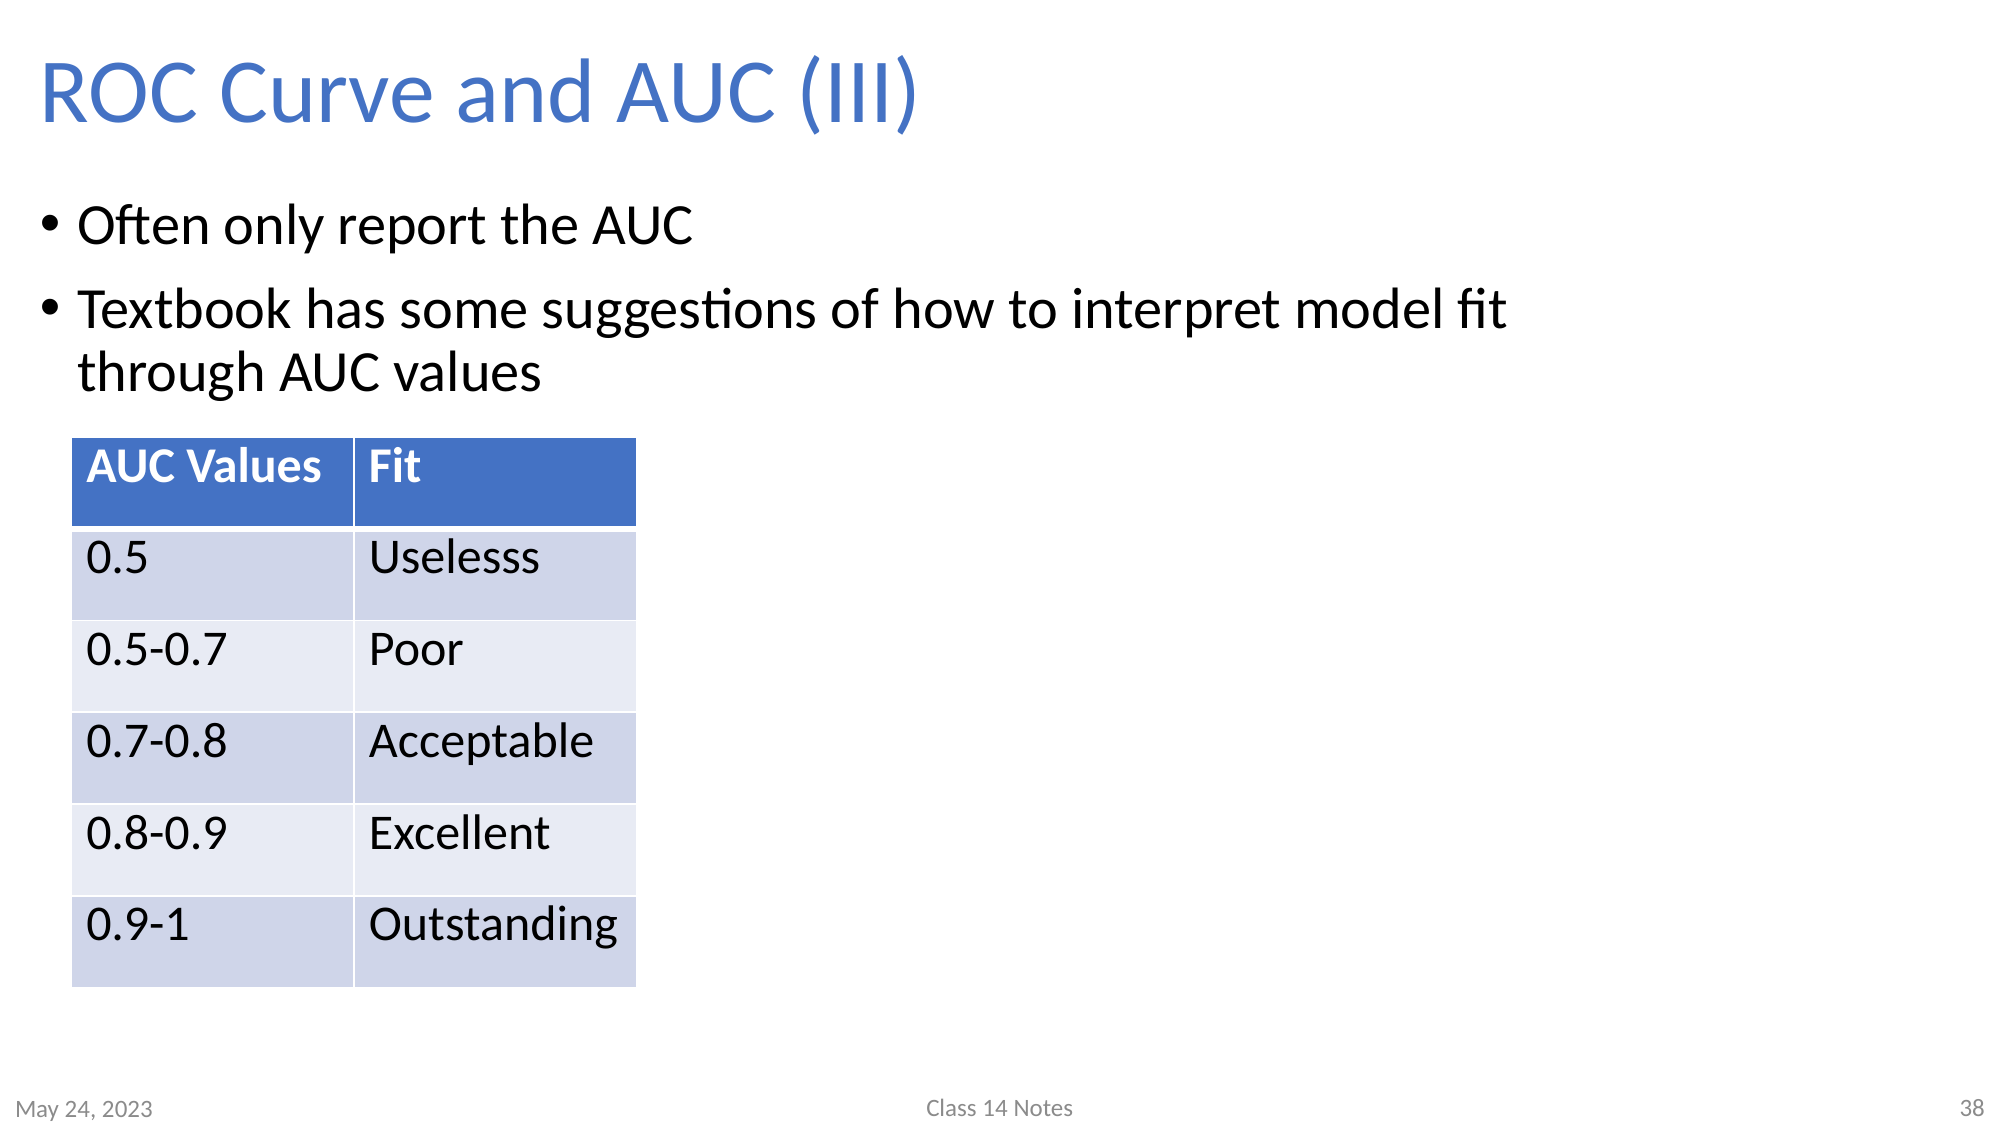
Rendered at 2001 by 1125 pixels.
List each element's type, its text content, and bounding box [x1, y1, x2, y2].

table_cell 0.5-0.7 [72, 621, 353, 711]
table_header Fit [355, 438, 636, 526]
table_cell 0.9-1 [72, 897, 353, 987]
list Often only report the AUC Textbook has some suggestions of how to interpret model fit through AUC values [24, 187, 1525, 1075]
table_cell Uselesss [355, 532, 636, 620]
table_cell Excellent [355, 805, 636, 895]
table_cell Poor [355, 621, 636, 711]
table_cell Outstanding [355, 897, 636, 987]
table_cell 0.7-0.8 [72, 713, 353, 803]
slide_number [0, 1089, 450, 1125]
slide_number 38 [1550, 1087, 2000, 1125]
table_cell Acceptable [355, 713, 636, 803]
title ROC Curve and AUC (III) [24, 24, 1975, 163]
table_cell 0.8-0.9 [72, 805, 353, 895]
table_header AUC Values [72, 438, 353, 526]
table_cell 0.5 [72, 532, 353, 620]
footer Class 14 Notes [662, 1087, 1338, 1125]
